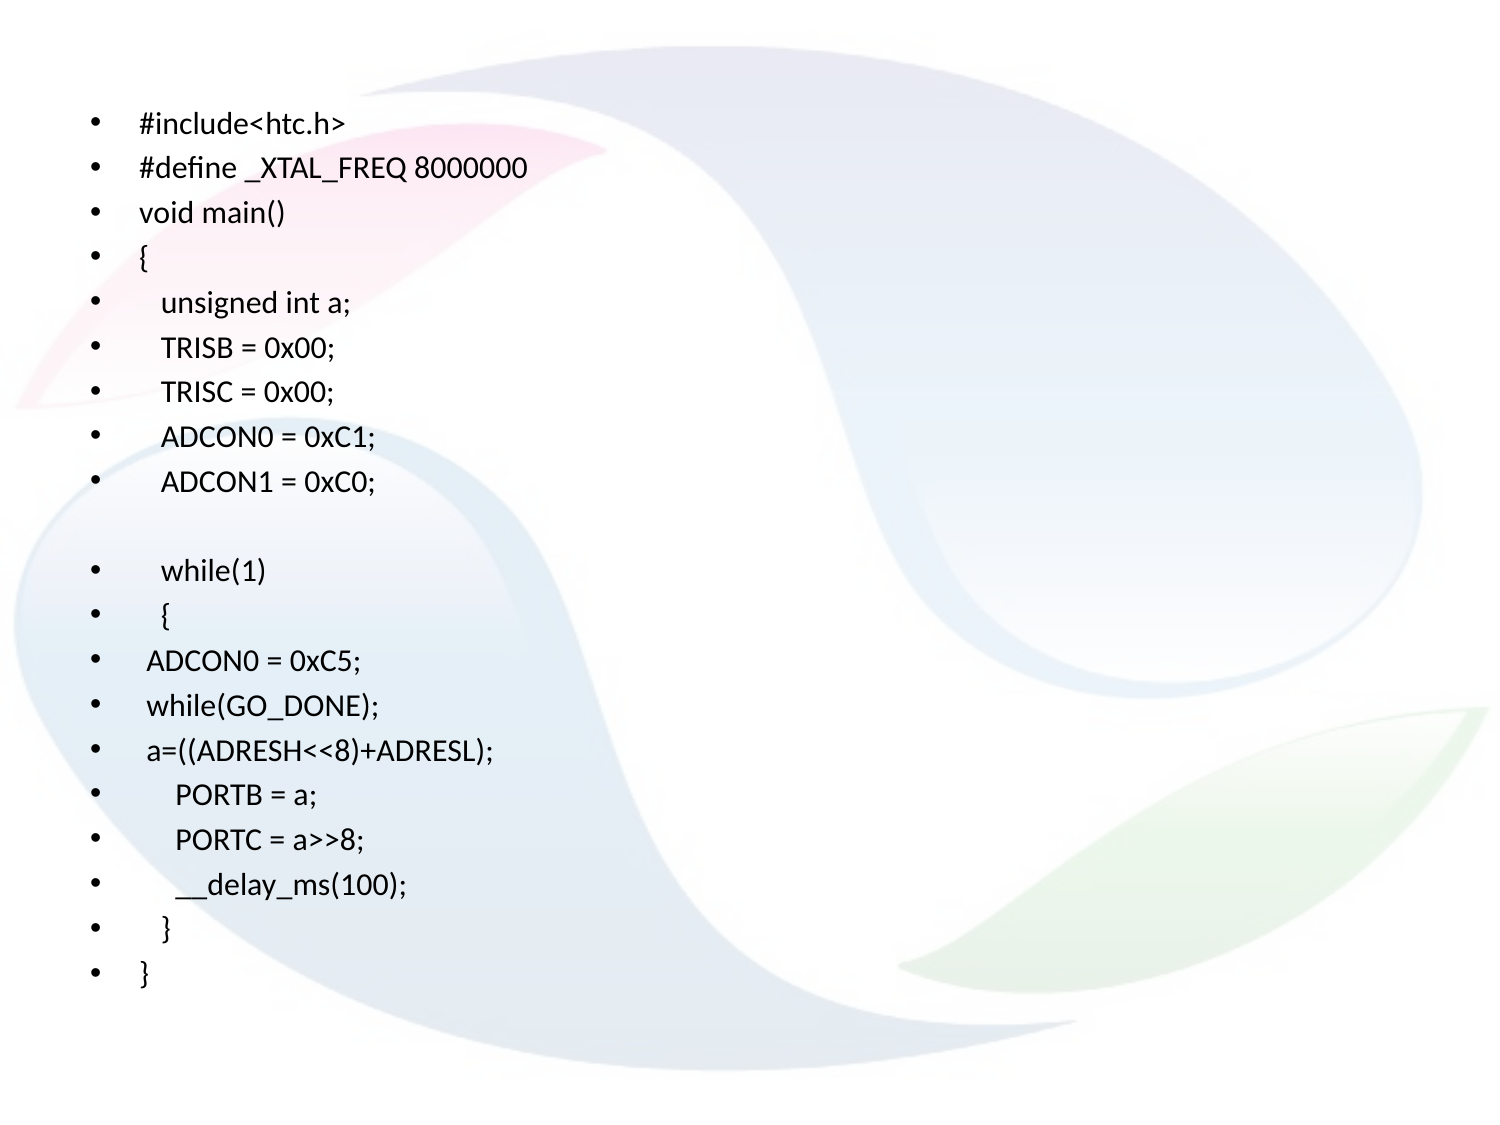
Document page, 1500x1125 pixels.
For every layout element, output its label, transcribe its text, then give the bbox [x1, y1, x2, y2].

list #include<htc.h> #define _XTAL_FREQ 8000000 void main() { unsigned int a; TRISB = 0x00; TRISC = 0x00; ADCON0 = 0xC1; ADCON1 = 0xC0; while(1) { ADCON0 = 0xC5; while(GO_DONE); a=((ADRESH<<8)+ADRESL); PORTB = a; PORTC = a>>8; __delay_ms(100); } } [75, 50, 1425, 1005]
